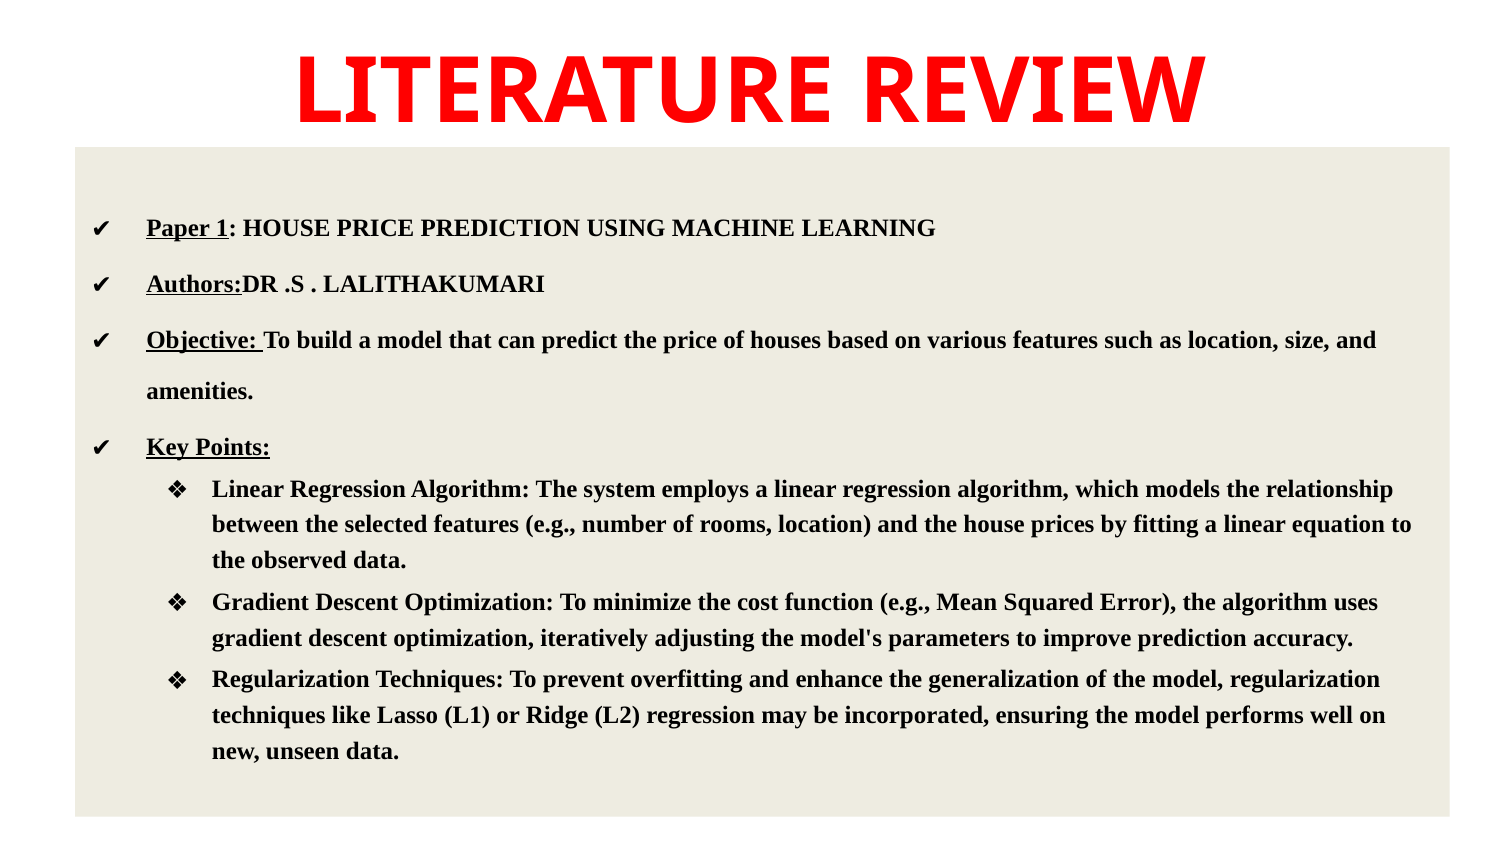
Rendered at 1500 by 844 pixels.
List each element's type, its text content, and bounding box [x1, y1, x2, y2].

title LITERATURE REVIEW [75, 15, 1425, 147]
list Paper 1: HOUSE PRICE PREDICTION USING MACHINE LEARNING Authors:DR .S . LALITHAKUMARI Objective: To build a model that can predict the price of houses based on various features such as location, size, and amenities. Key Points: Linear Regression Algorithm: The system employs a linear regression algorithm, which models the relationship between the selected features (e.g., number of rooms, location) and the house prices by fitting a linear equation to the observed data. Gradient Descent Optimization: To minimize the cost function (e.g., Mean Squared Error), the algorithm uses gradient descent optimization, iteratively adjusting the model's parameters to improve prediction accuracy. Regularization Techniques: To prevent overfitting and enhance the generalization of the model, regularization techniques like Lasso (L1) or Ridge (L2) regression may be incorporated, ensuring the model performs well on new, unseen data. [75, 147, 1450, 817]
